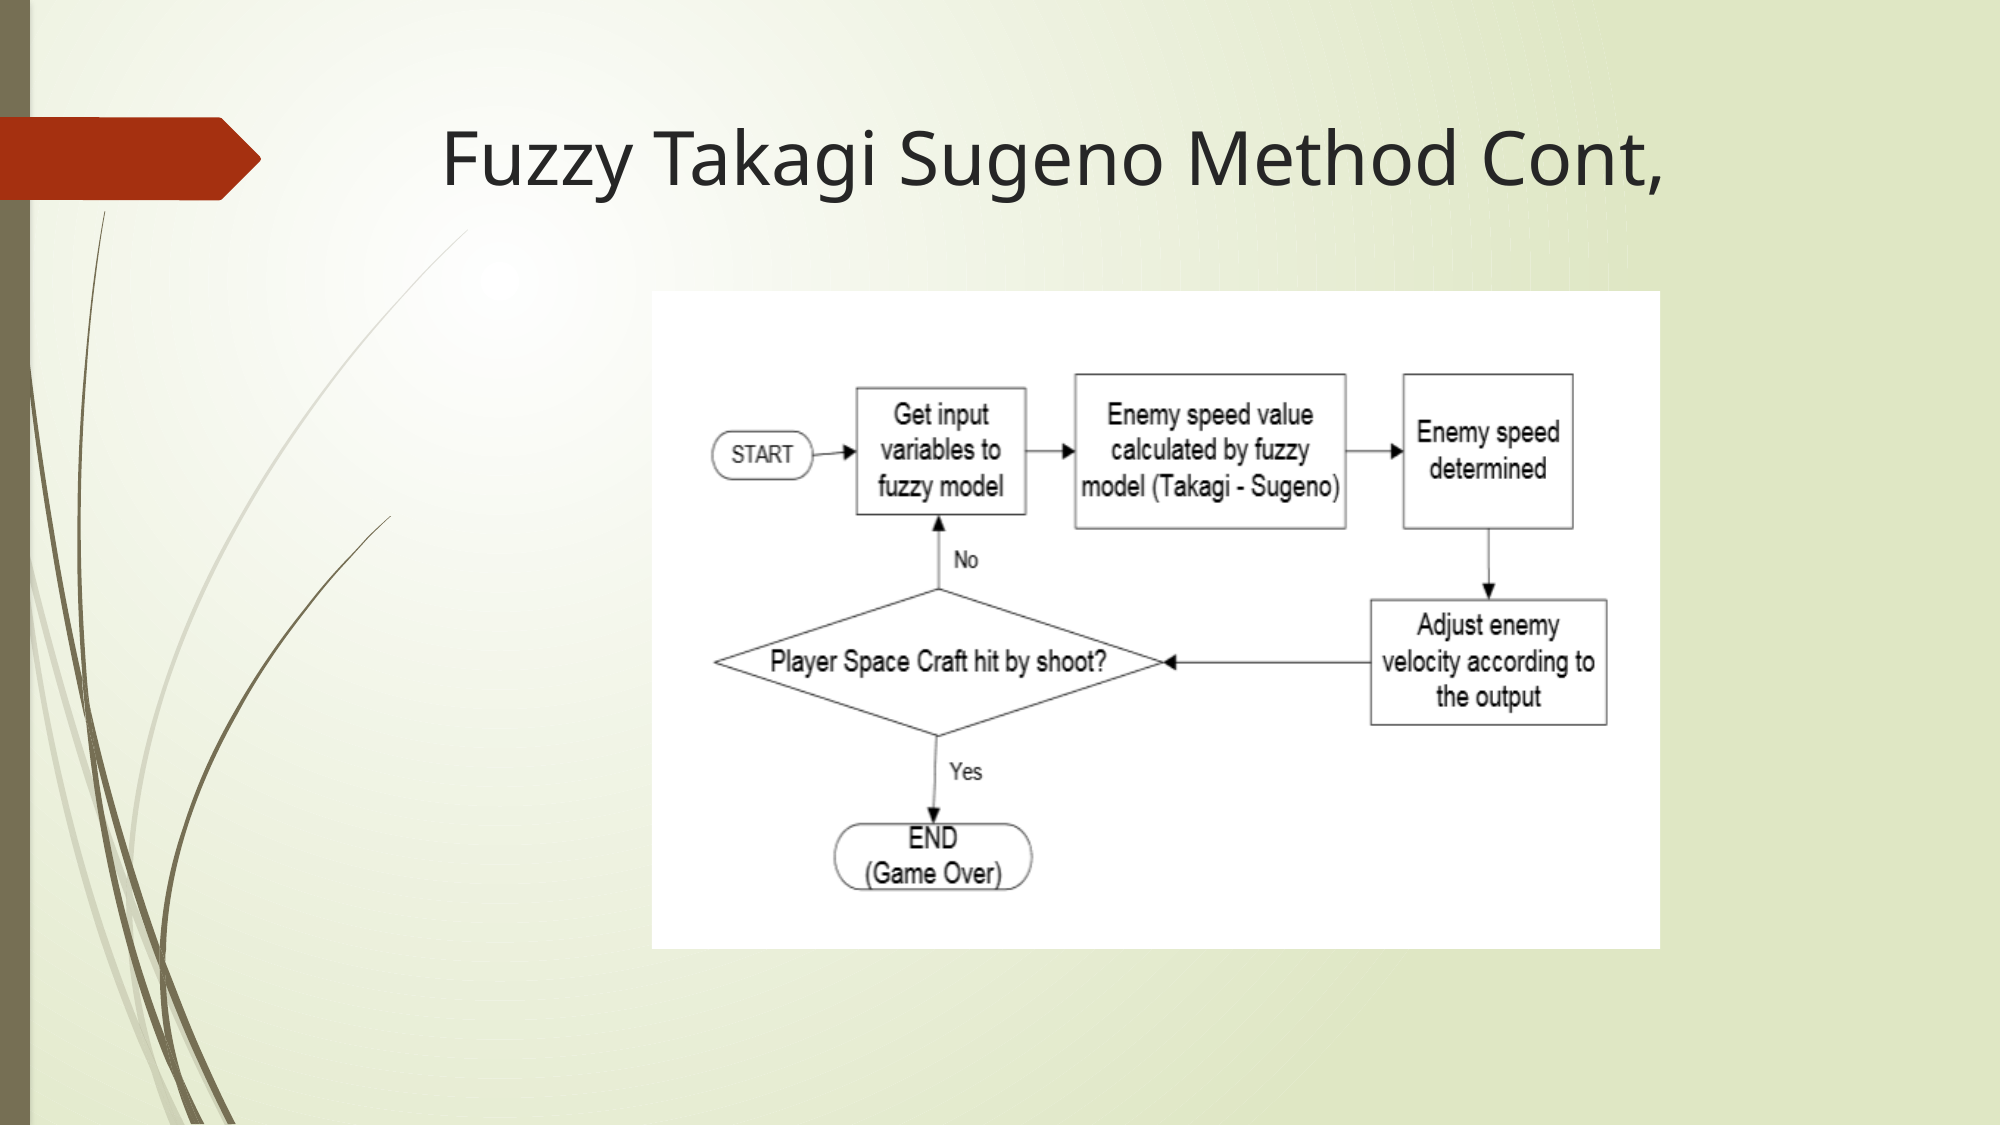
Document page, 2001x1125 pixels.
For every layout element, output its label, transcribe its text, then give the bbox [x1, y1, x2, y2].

picture [651, 290, 1661, 949]
list [424, 350, 1888, 970]
title Fuzzy Takagi Sugeno Method Cont, [425, 102, 1888, 313]
